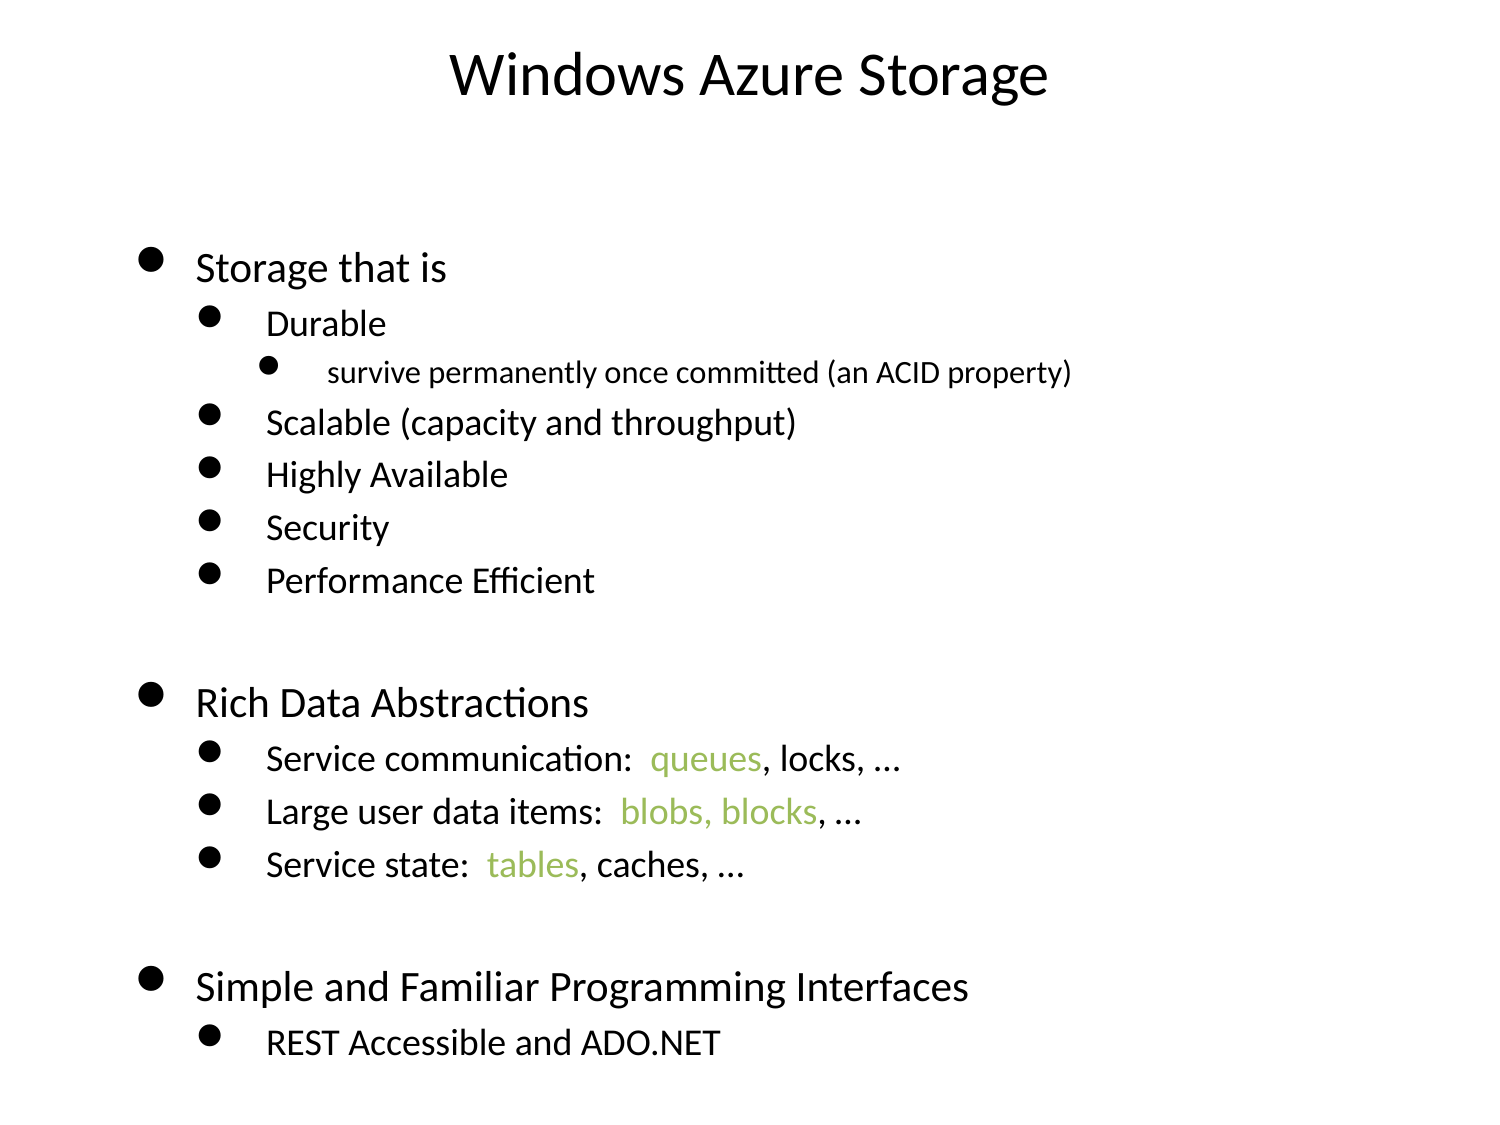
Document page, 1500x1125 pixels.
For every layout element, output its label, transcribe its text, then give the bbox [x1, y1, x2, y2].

title Windows Azure Storage [63, 24, 1437, 116]
list Storage that is Durable survive permanently once committed (an ACID property) Scalable (capacity and throughput) Highly Available Security Performance Efficient Rich Data Abstractions Service communication: queues, locks, … Large user data items: blobs, blocks, … Service state: tables, caches, … Simple and Familiar Programming Interfaces REST Accessible and ADO.NET [119, 231, 1380, 1075]
